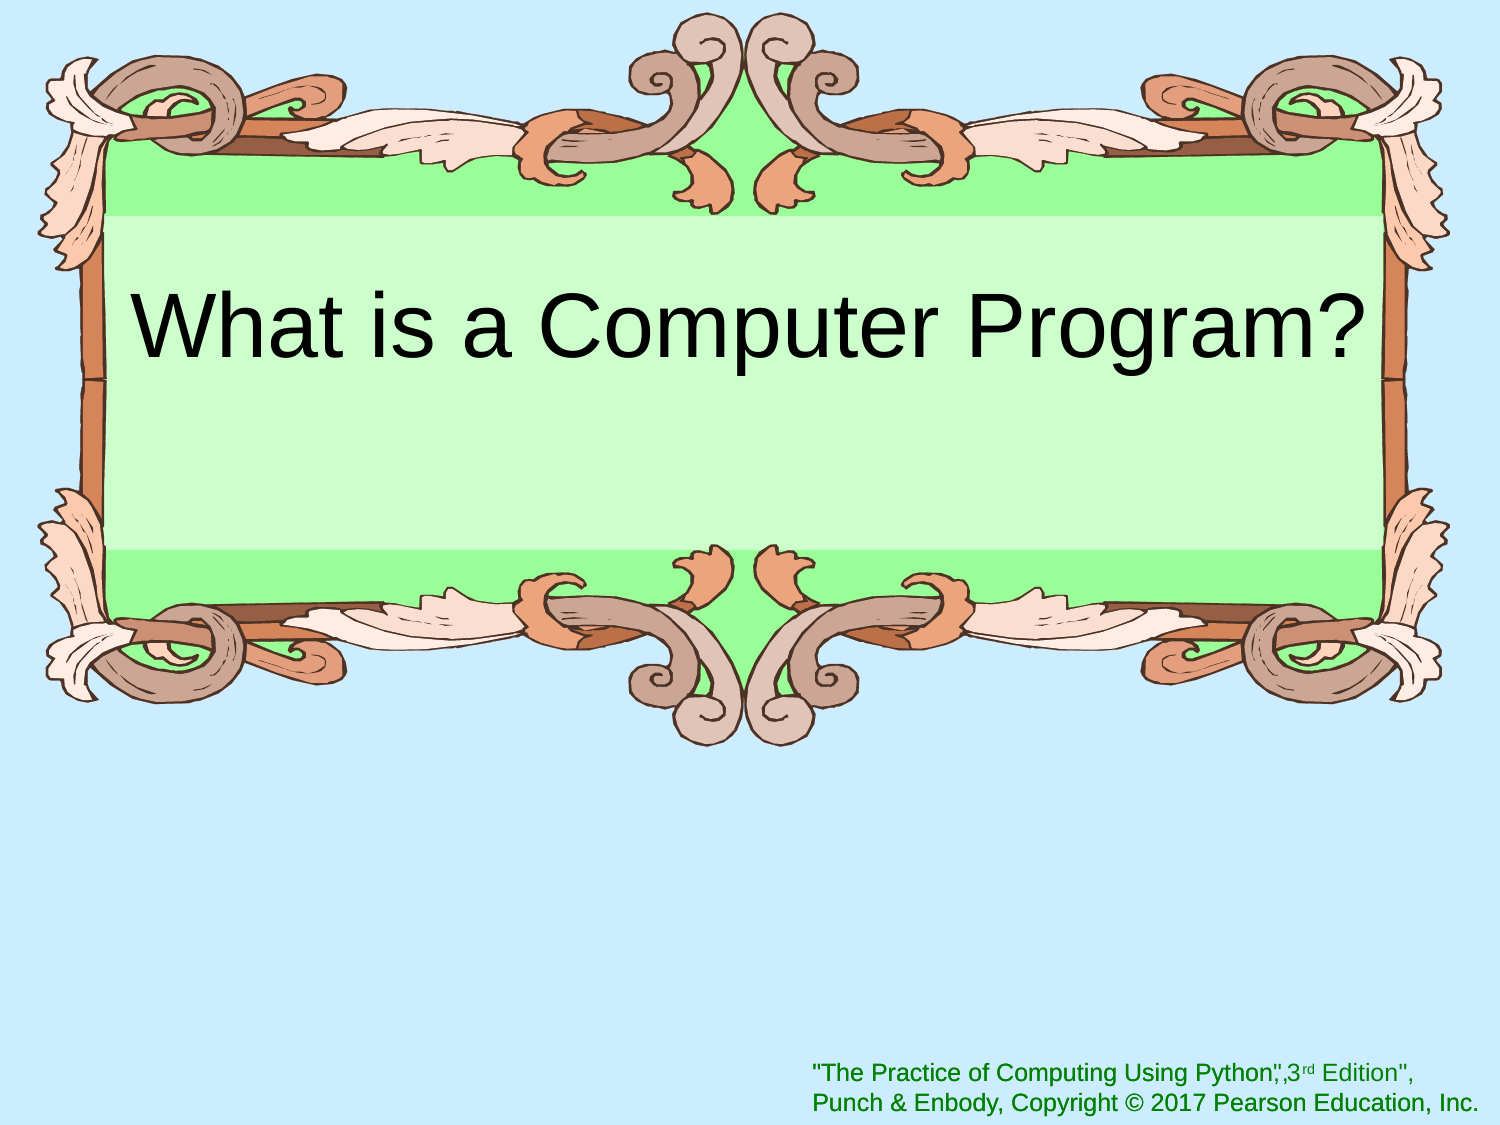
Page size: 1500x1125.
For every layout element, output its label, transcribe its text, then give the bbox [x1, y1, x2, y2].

title What is a Computer Program? [112, 200, 1388, 442]
